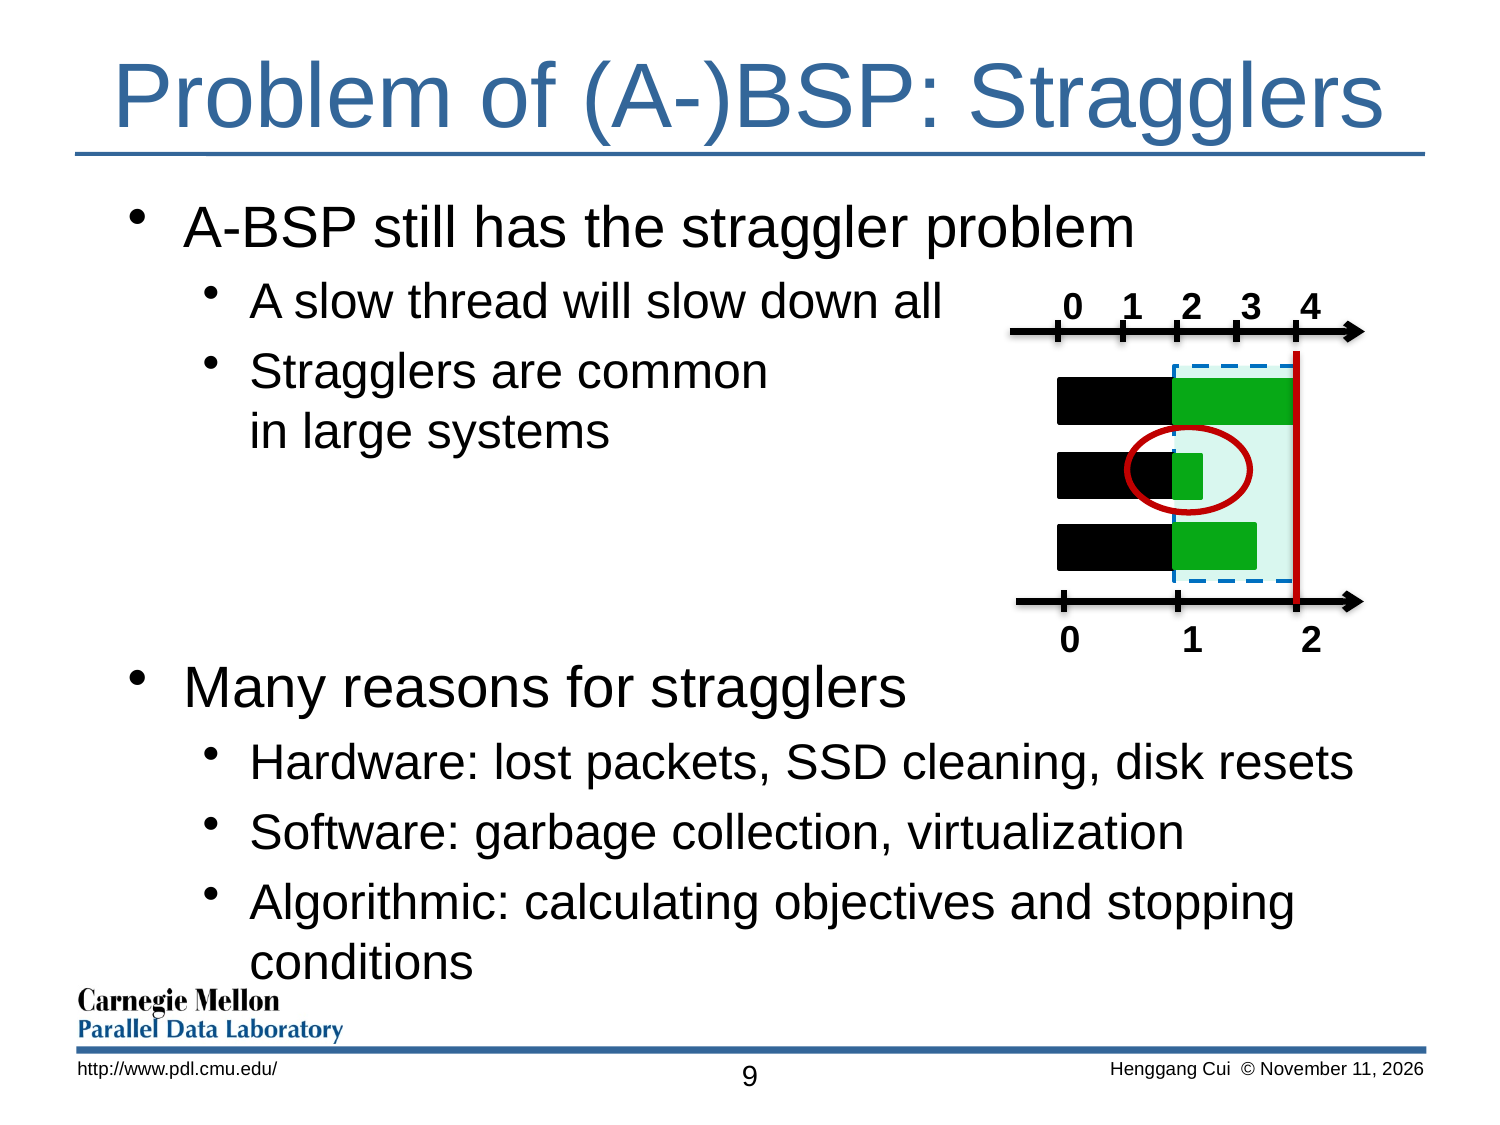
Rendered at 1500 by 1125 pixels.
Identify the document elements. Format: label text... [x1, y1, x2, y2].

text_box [1009, 274, 1366, 669]
footer http://www.pdl.cmu.edu/ [60, 1048, 436, 1112]
picture [77, 979, 343, 1044]
title Problem of (A-)BSP: Stragglers [0, 34, 1500, 148]
list A-BSP still has the straggler problem A slow thread will slow down all Stragglers are common in large systems Many reasons for stragglers Hardware: lost packets, SSD cleaning, disk resets Software: garbage collection, virtualization Algorithmic: calculating objectives and stopping conditions [112, 180, 1388, 944]
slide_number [1059, 1048, 1442, 1112]
slide_number 9 [603, 1048, 897, 1084]
